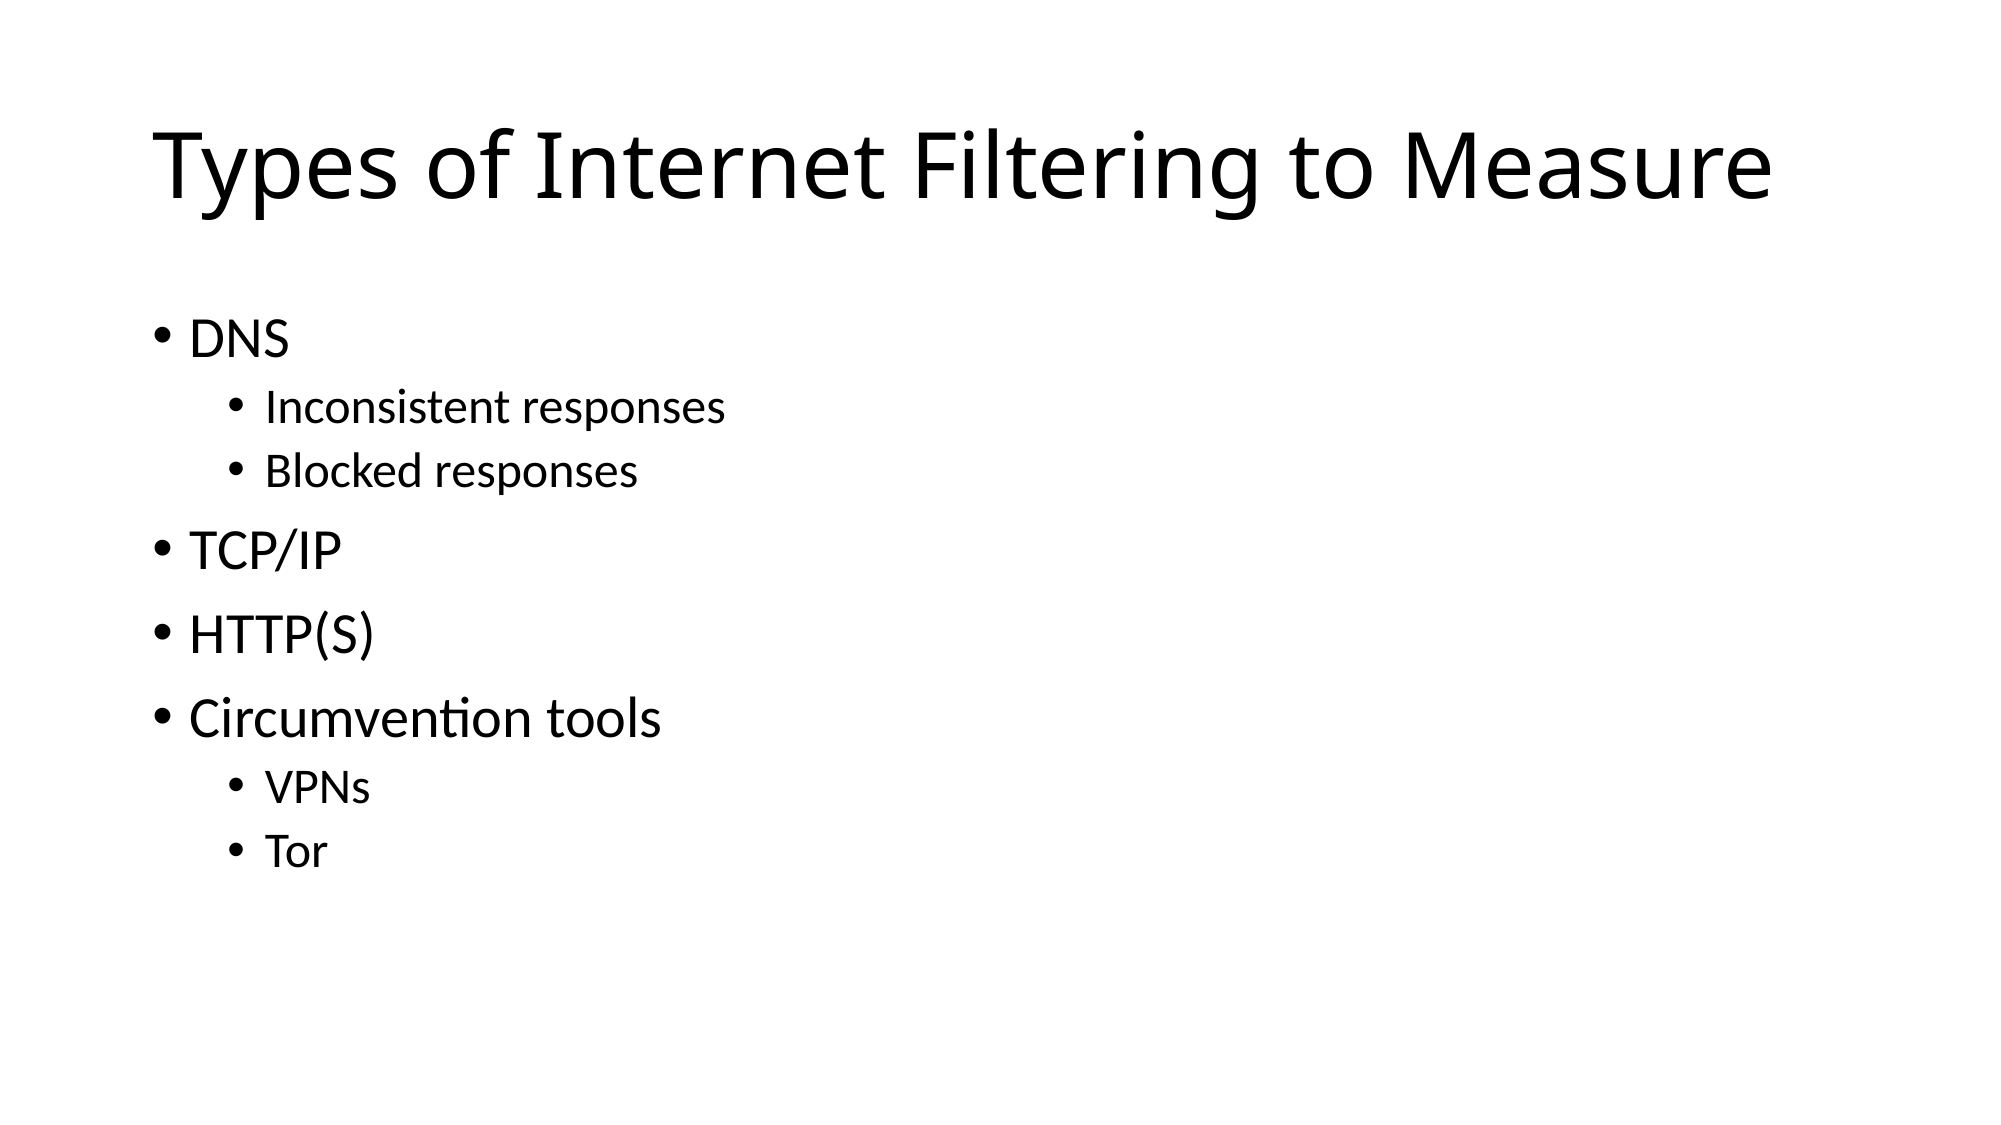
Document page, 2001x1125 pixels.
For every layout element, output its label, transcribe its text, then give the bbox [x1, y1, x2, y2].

list DNS Inconsistent responses Blocked responses TCP/IP HTTP(S) Circumvention tools VPNs Tor [137, 299, 1863, 1014]
title Types of Internet Filtering to Measure [137, 59, 1863, 278]
